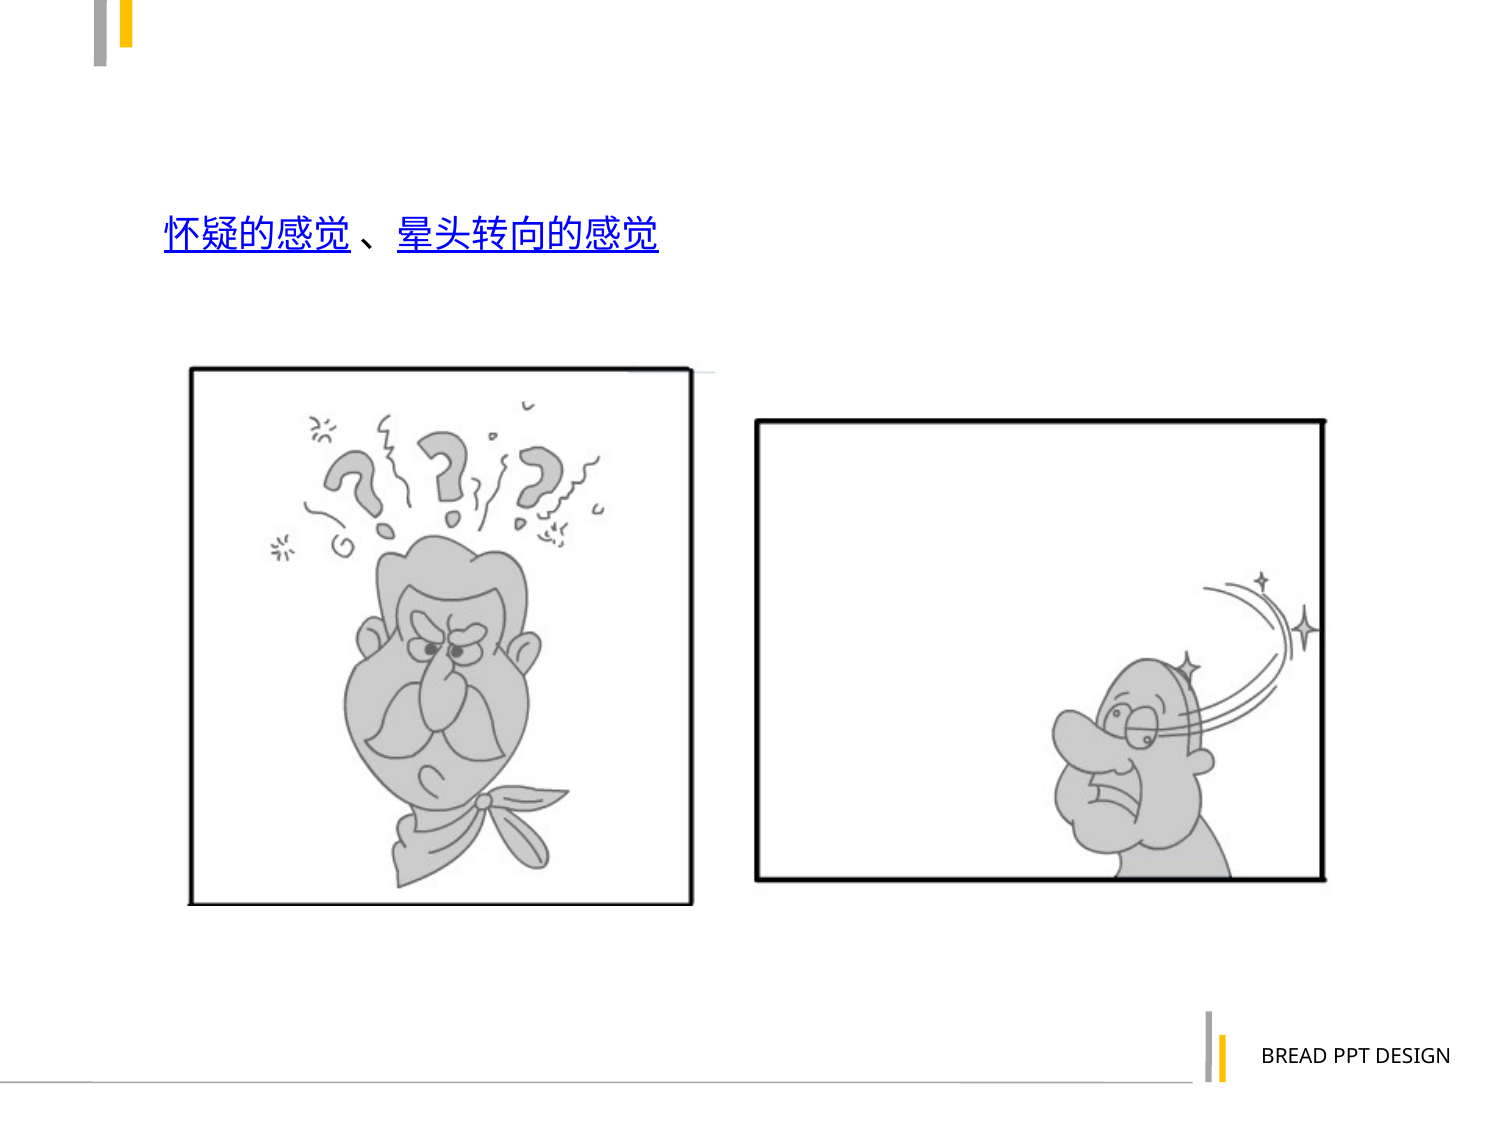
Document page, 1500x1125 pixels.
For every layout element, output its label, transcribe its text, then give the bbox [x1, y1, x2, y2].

text_box 怀疑的感觉 、晕头转向的感觉 [148, 175, 1402, 272]
picture [742, 406, 1337, 895]
picture [172, 344, 716, 907]
